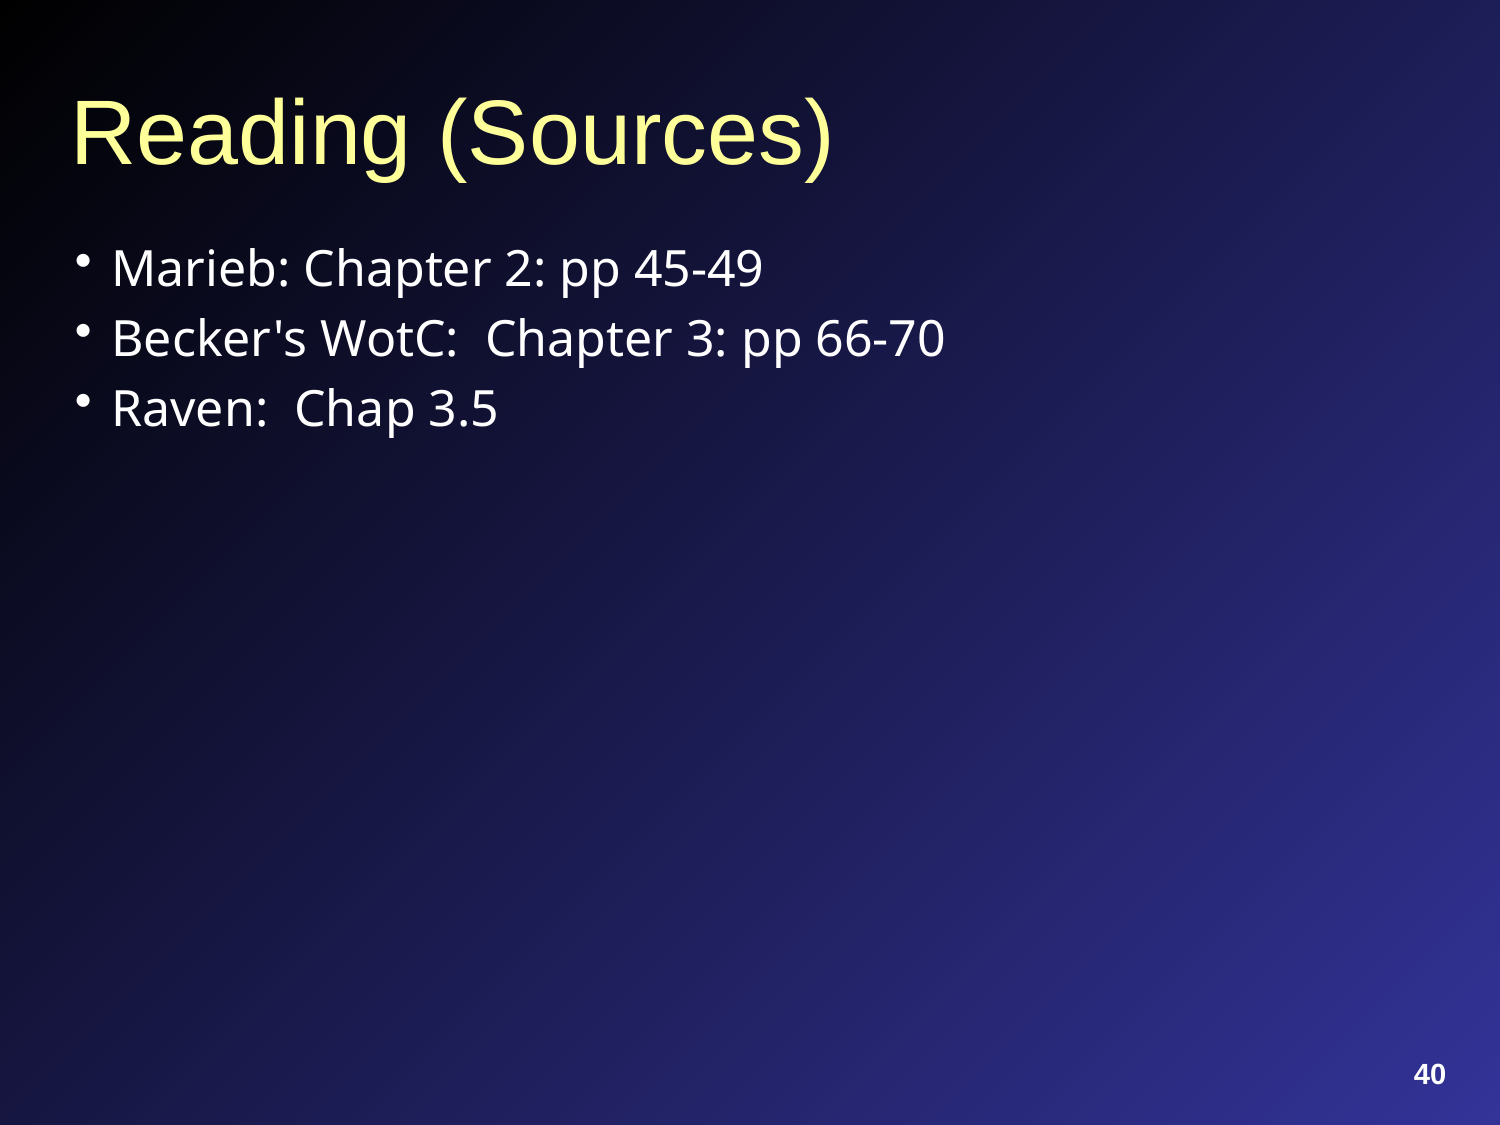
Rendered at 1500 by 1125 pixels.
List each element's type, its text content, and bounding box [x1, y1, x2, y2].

list Marieb: Chapter 2: pp 45-49 Becker's WotC: Chapter 3: pp 66-70 Raven: Chap 3.5 [59, 228, 1437, 1006]
slide_number 40 [1111, 1042, 1462, 1103]
title Reading (Sources) [55, 65, 1435, 192]
